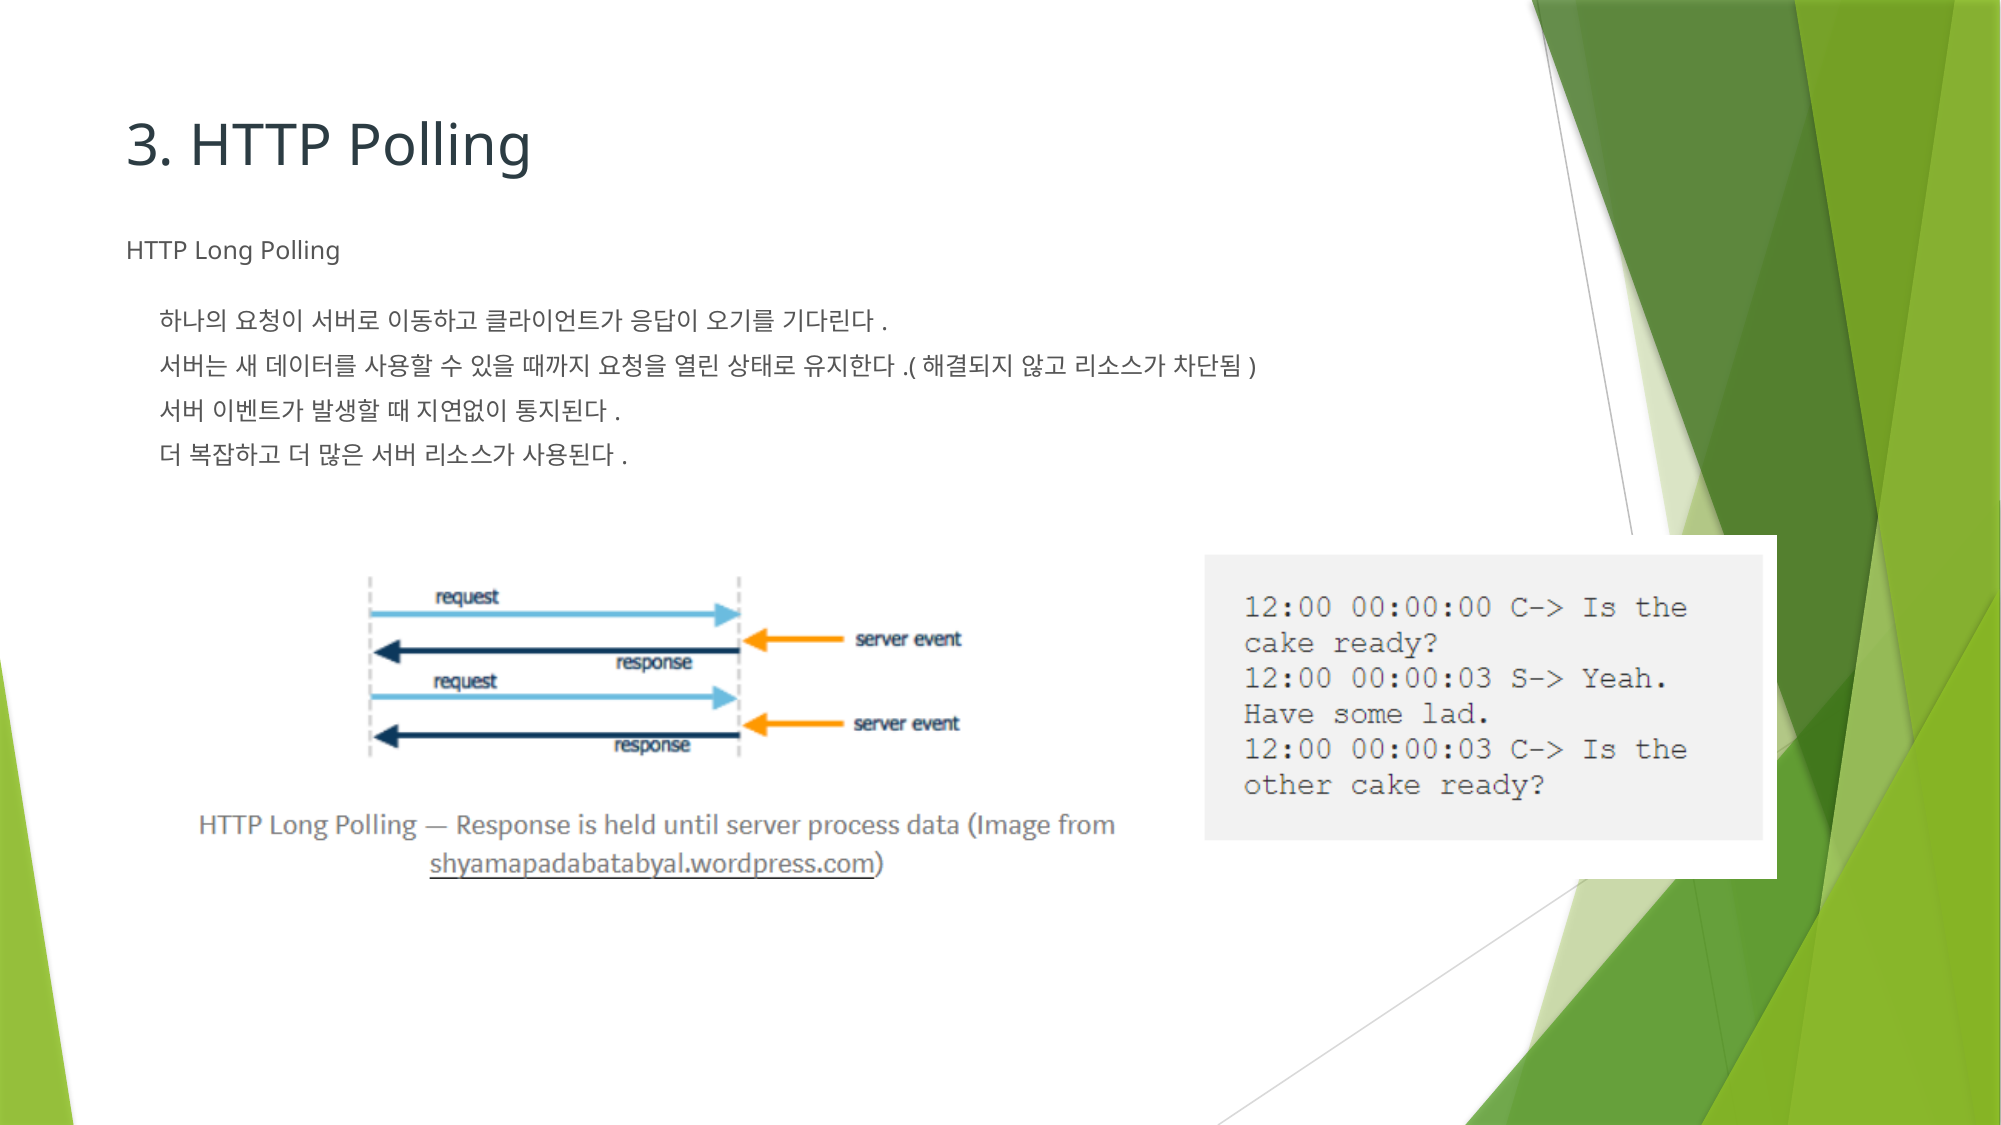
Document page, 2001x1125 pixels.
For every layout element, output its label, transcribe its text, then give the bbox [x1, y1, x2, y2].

title 3. HTTP Polling [111, 99, 1781, 185]
text_box HTTP Long Polling [111, 212, 1886, 272]
picture [144, 534, 1778, 879]
text_box 하나의 요청이 서버로 이동하고 클라이언트가 응답이 오기를 기다린다. 서버는 새 데이터를 사용할 수 있을 때까지 요청을 열린 상태로 유지한다.(해결되지 않고 리소스가 차단됨) 서버 이벤트가 발생할 때 지연없이 통지된다. 더 복잡하고 더 많은 서버 리소스가 사용된다. [144, 282, 1853, 522]
